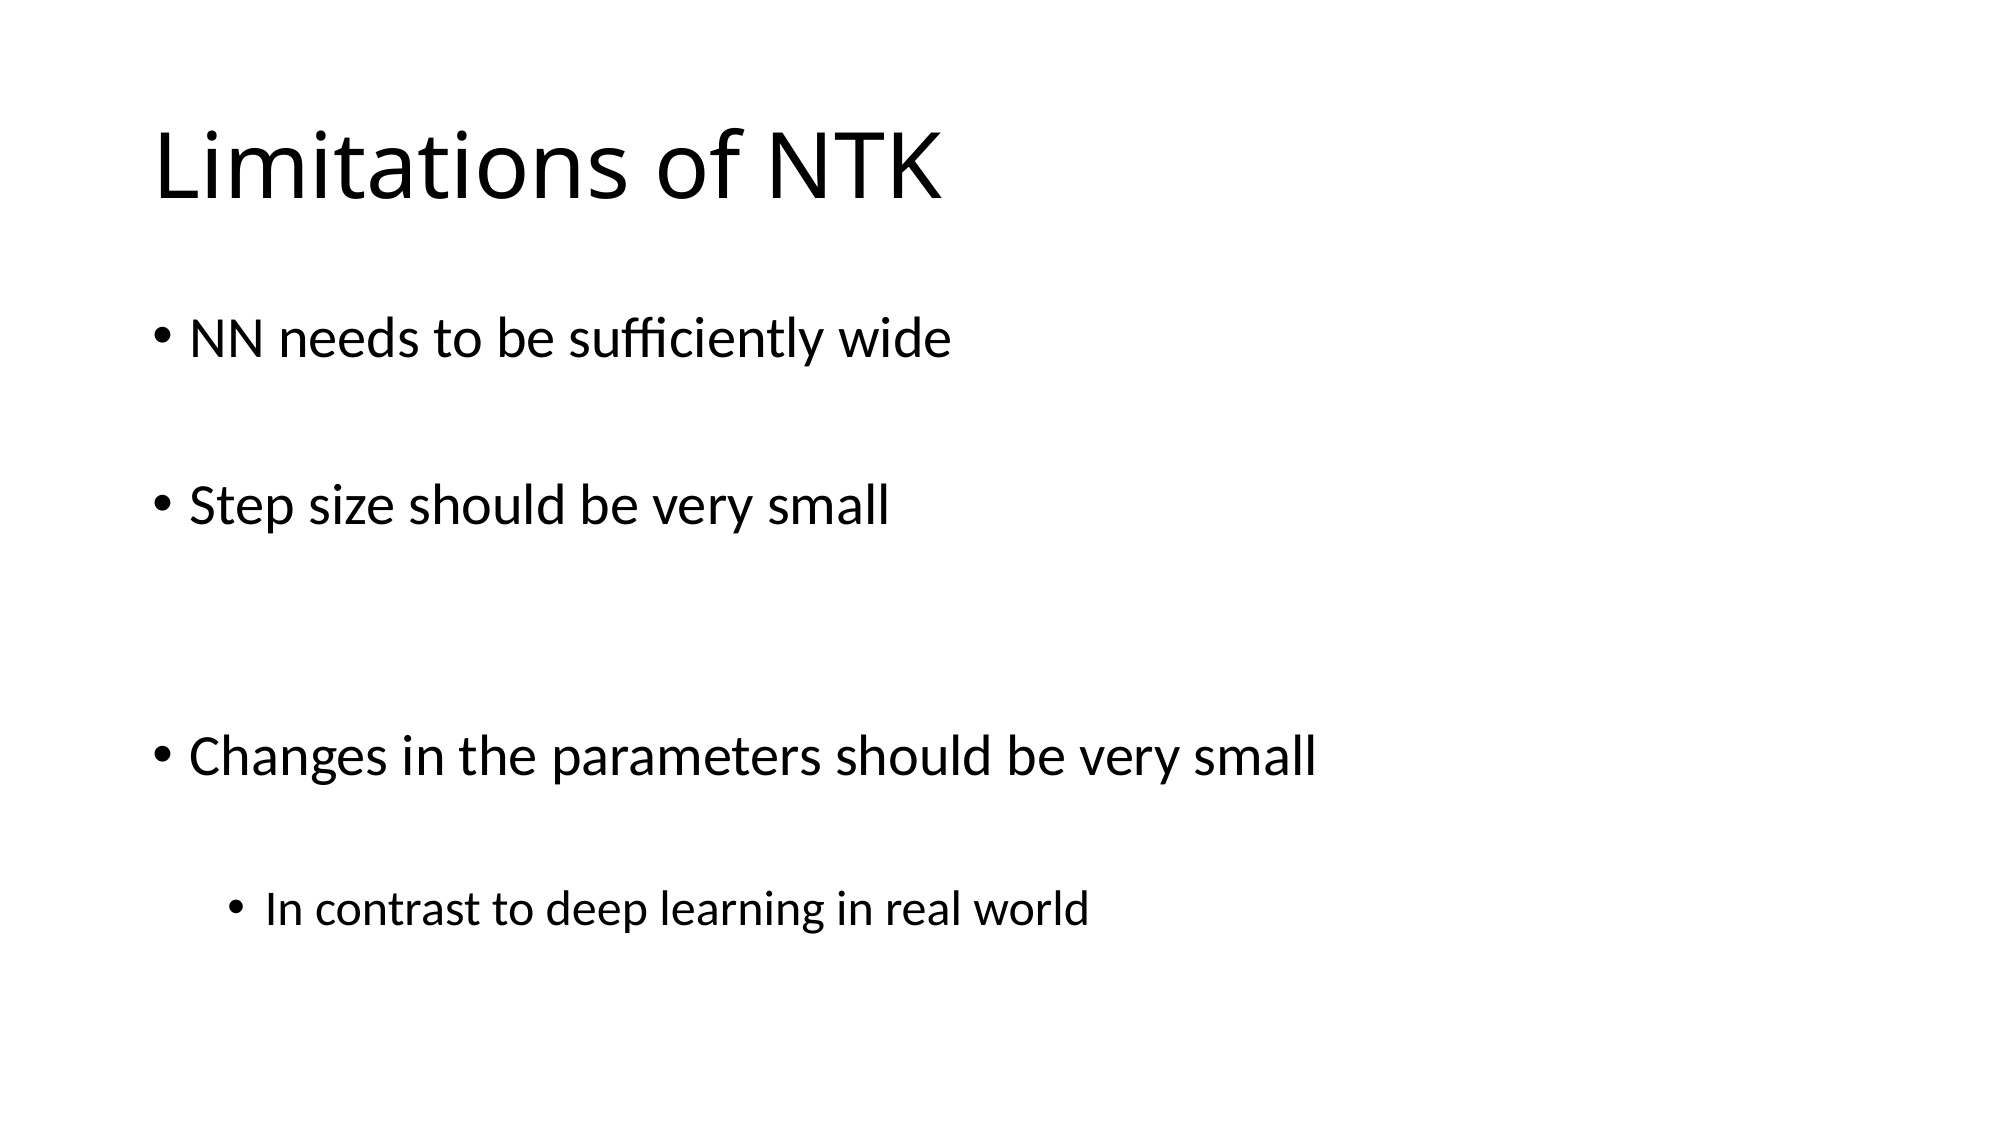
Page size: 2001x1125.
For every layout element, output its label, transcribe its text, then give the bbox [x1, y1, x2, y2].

title Limitations of NTK [137, 59, 1863, 278]
